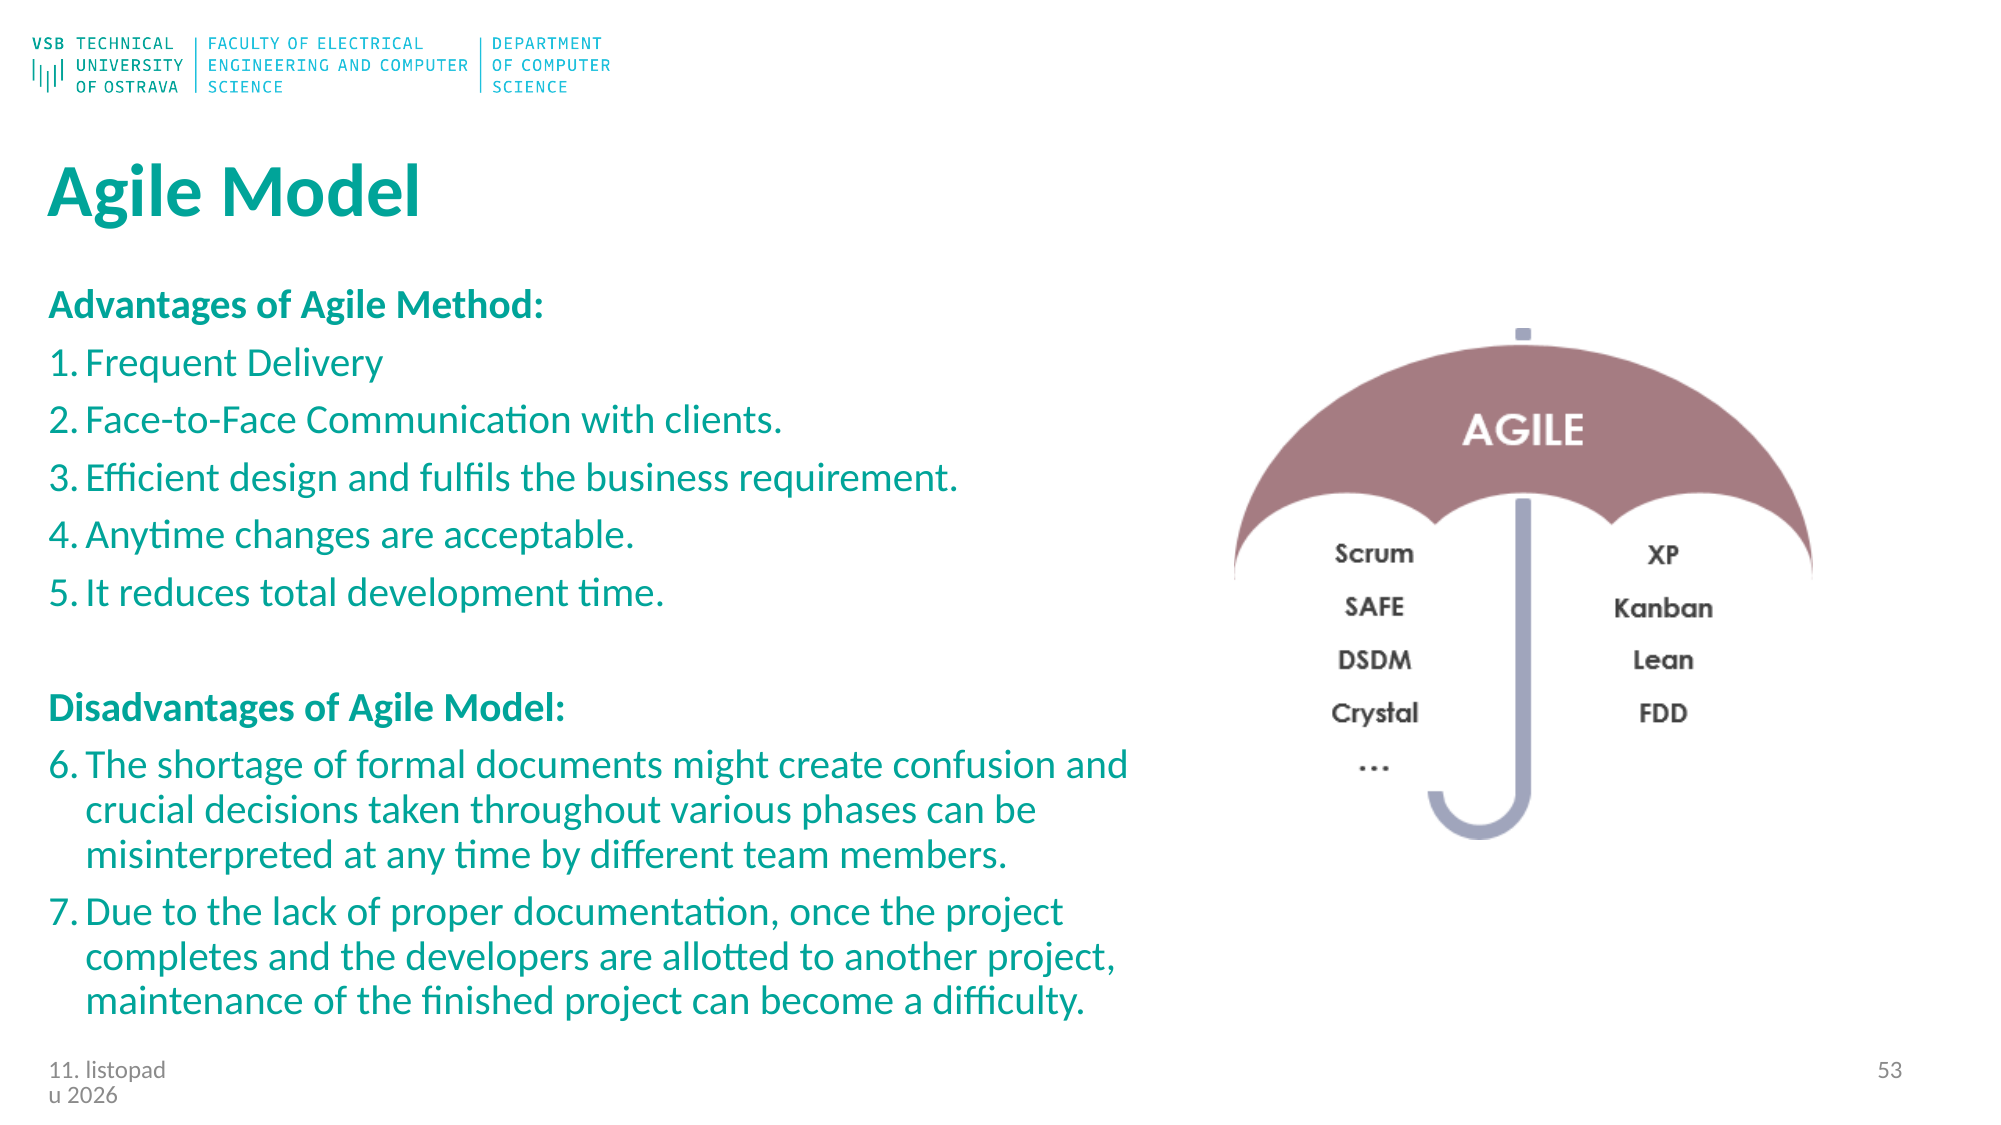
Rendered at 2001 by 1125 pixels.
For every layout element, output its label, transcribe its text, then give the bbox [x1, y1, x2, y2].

title Agile Model [32, 131, 1969, 241]
picture [32, 37, 610, 93]
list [1233, 328, 1813, 840]
slide_number 52 [1862, 1042, 1963, 1094]
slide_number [33, 1042, 186, 1094]
list Advantages of Agile Method: Frequent Delivery Face-to-Face Communication with clients. Efficient design and fulfils the business requirement. Anytime changes are acceptable. It reduces total development time. Disadvantages of Agile Model: The shortage of formal documents might create confusion and crucial decisions taken throughout various phases can be misinterpreted at any time by different team members. Due to the lack of proper documentation, once the project completes and the developers are allotted to another project, maintenance of the finished project can become a difficulty. [33, 275, 1194, 1034]
